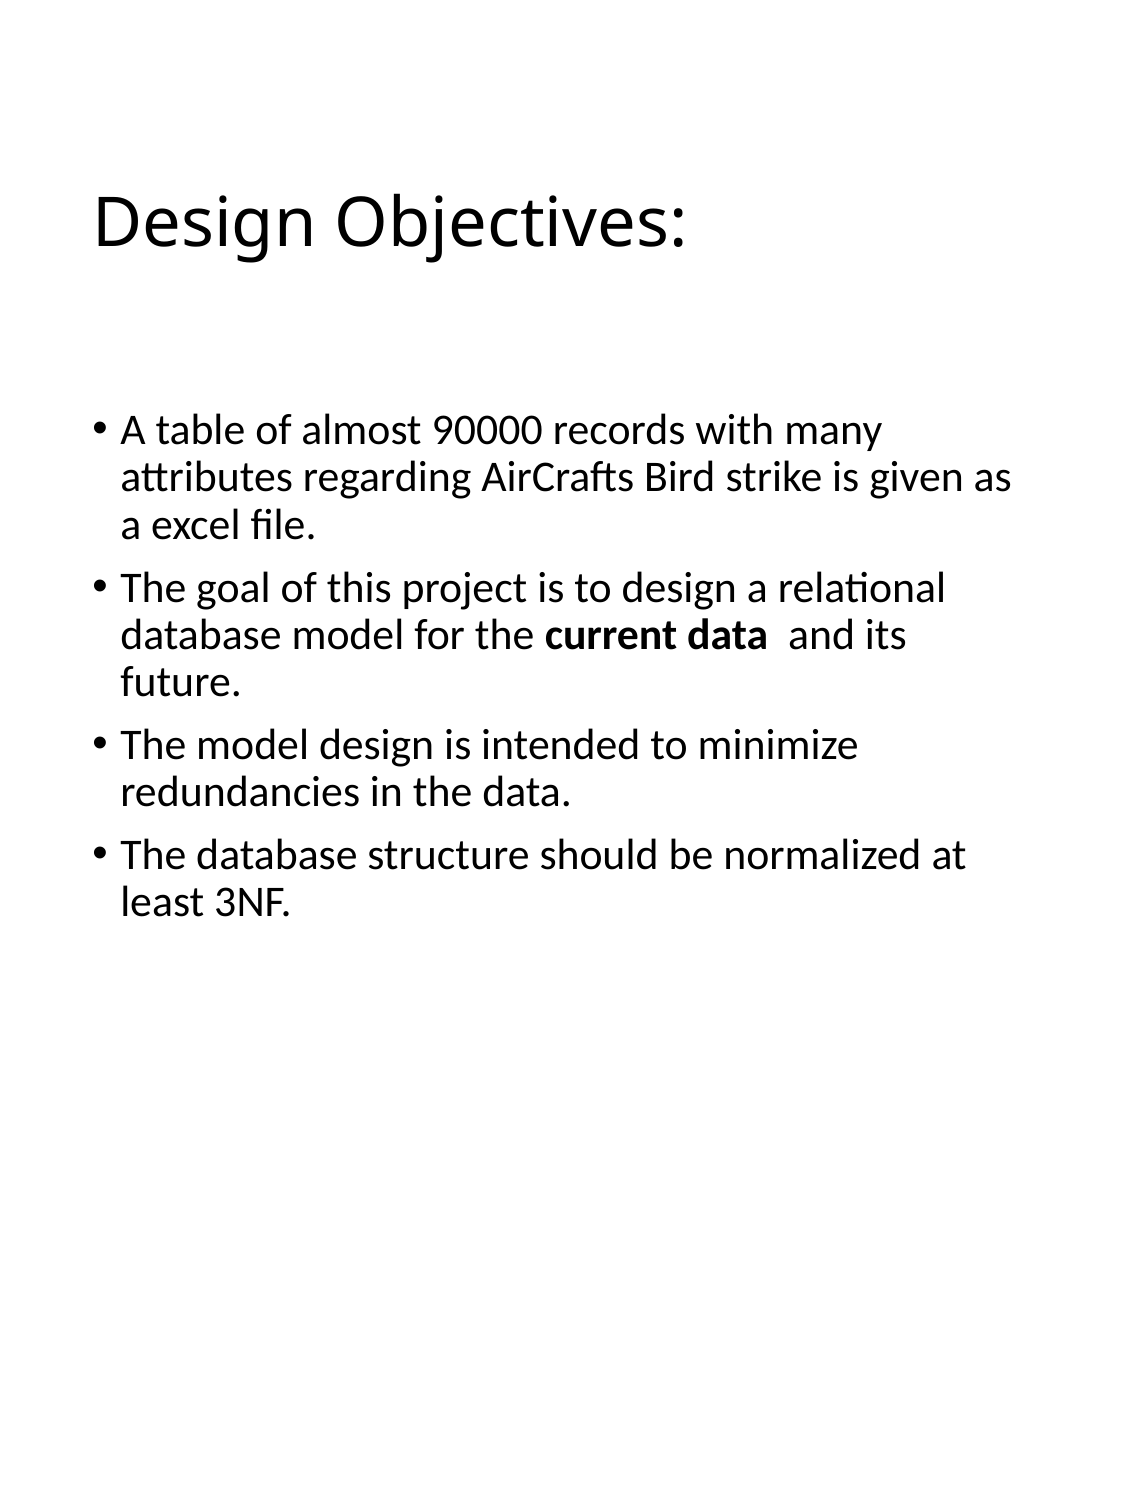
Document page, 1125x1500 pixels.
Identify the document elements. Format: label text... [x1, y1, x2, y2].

list A table of almost 90000 records with many attributes regarding AirCrafts Bird strike is given as a excel file. The goal of this project is to design a relational database model for the current data and its future. The model design is intended to minimize redundancies in the data. The database structure should be normalized at least 3NF. [77, 399, 1048, 1352]
title Design Objectives: [77, 79, 1048, 370]
